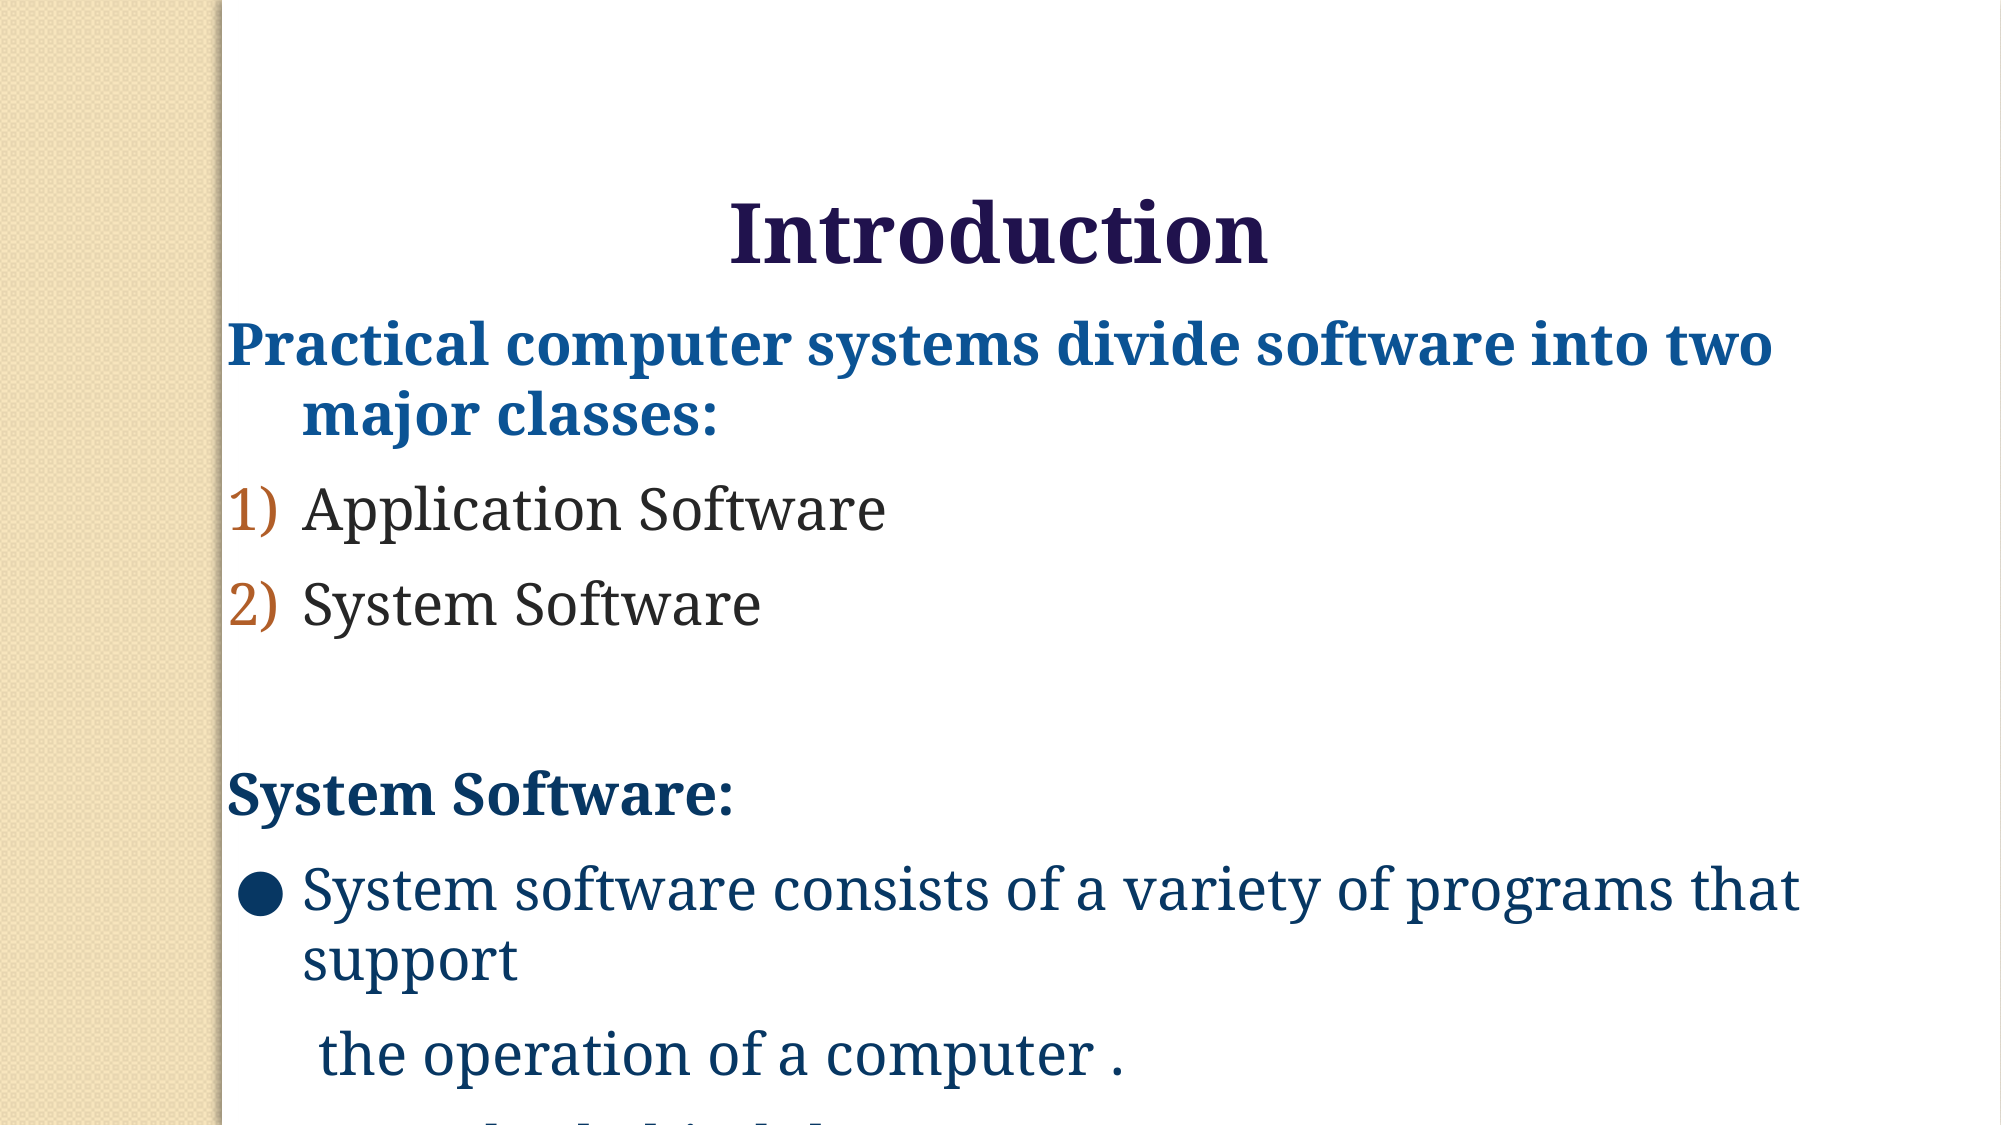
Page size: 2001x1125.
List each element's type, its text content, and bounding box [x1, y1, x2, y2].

text_box Practical computer systems divide software into two major classes: Application Software System Software System Software: System software consists of a variety of programs that support the operation of a computer . To study “behind the scene” [212, 299, 1968, 1111]
text_box Introduction [212, 161, 1788, 299]
